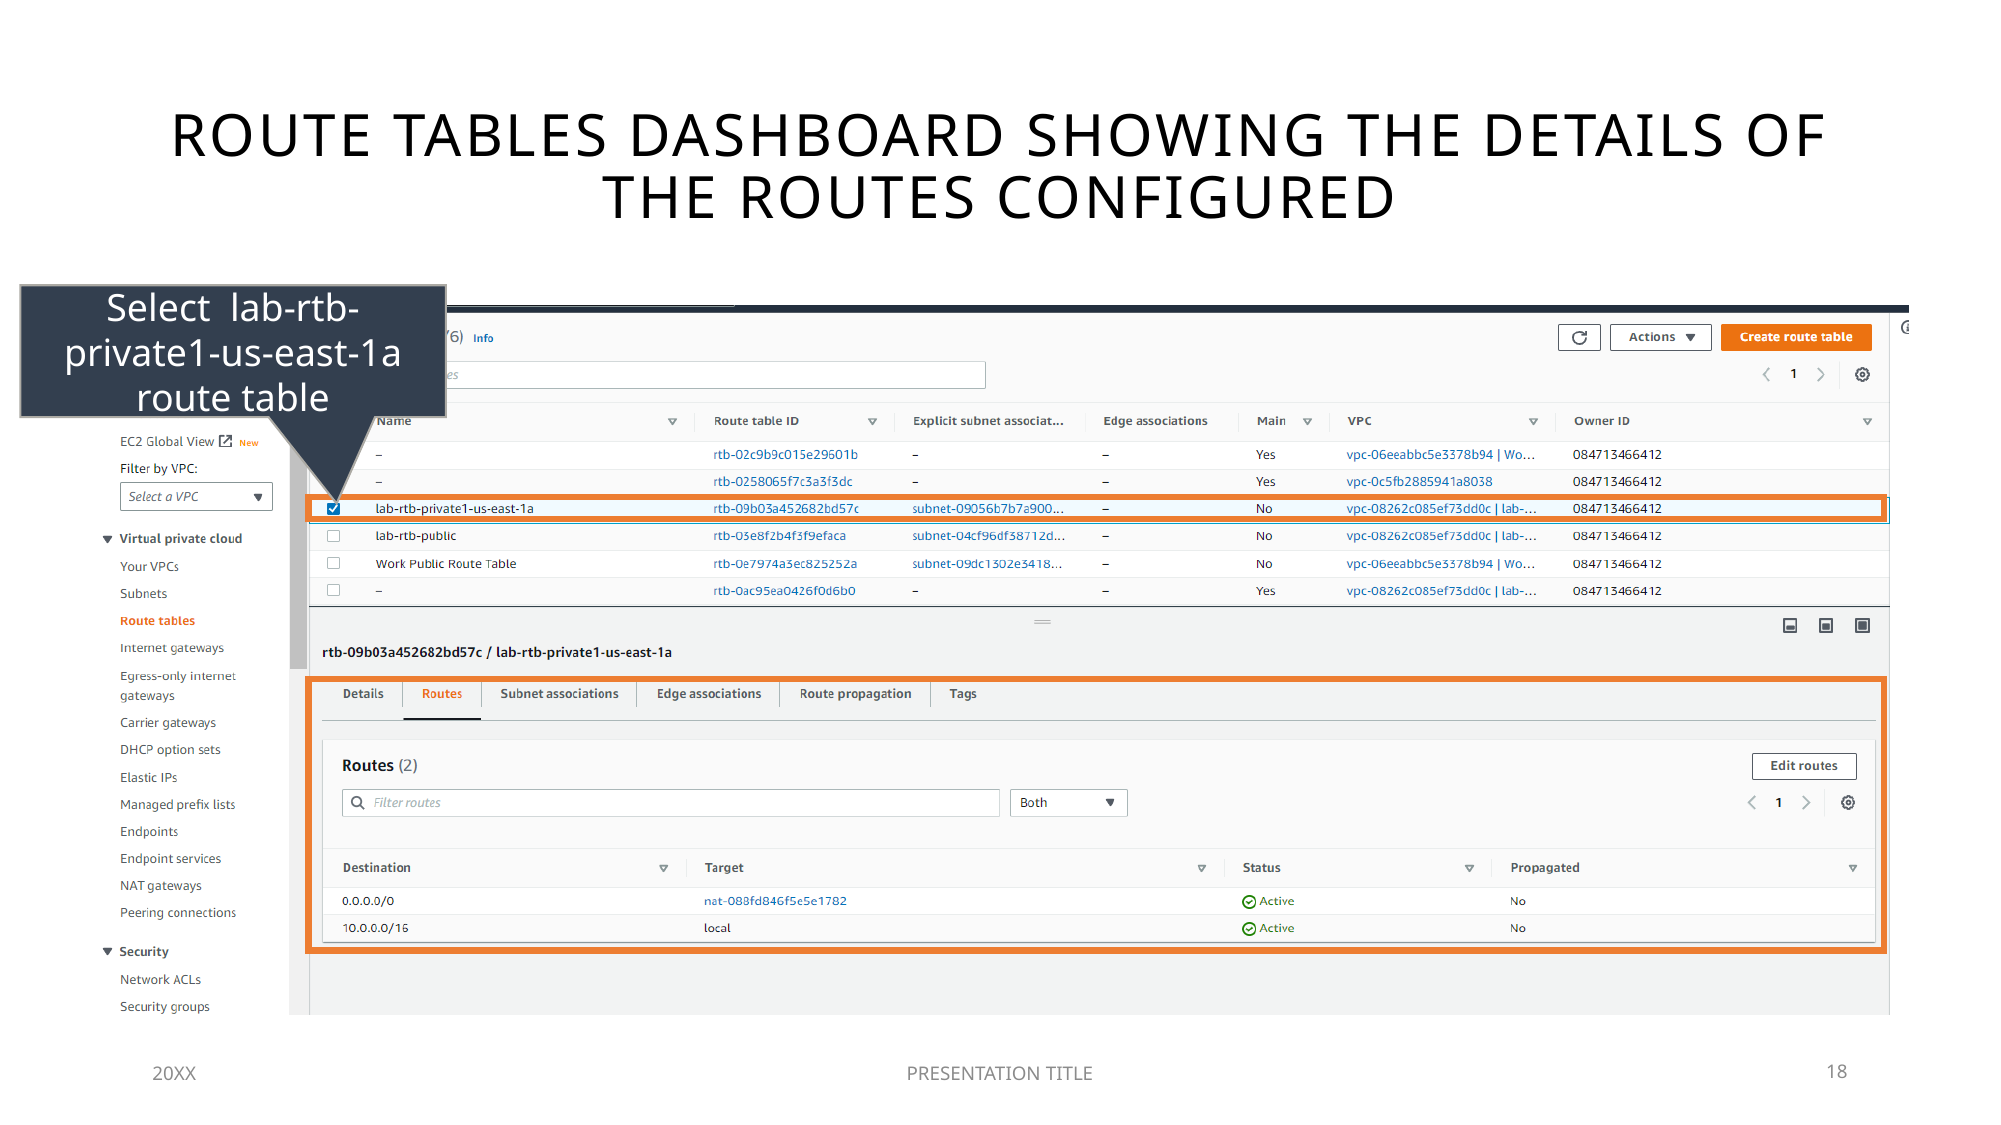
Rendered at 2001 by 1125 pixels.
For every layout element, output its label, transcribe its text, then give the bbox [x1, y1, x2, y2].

slide_number 18 [1412, 1042, 1863, 1103]
text_box Select lab-rtb-private1-us-east-1a route table [19, 284, 447, 419]
title ROUTE TABLES DASHBOARD SHOWING THE DETAILS OF THE ROUTES CONFIGURED [137, 59, 1863, 278]
picture [91, 305, 1909, 1015]
footer PRESENTATION TITLE [662, 1042, 1338, 1103]
slide_number 20XX [137, 1042, 588, 1103]
